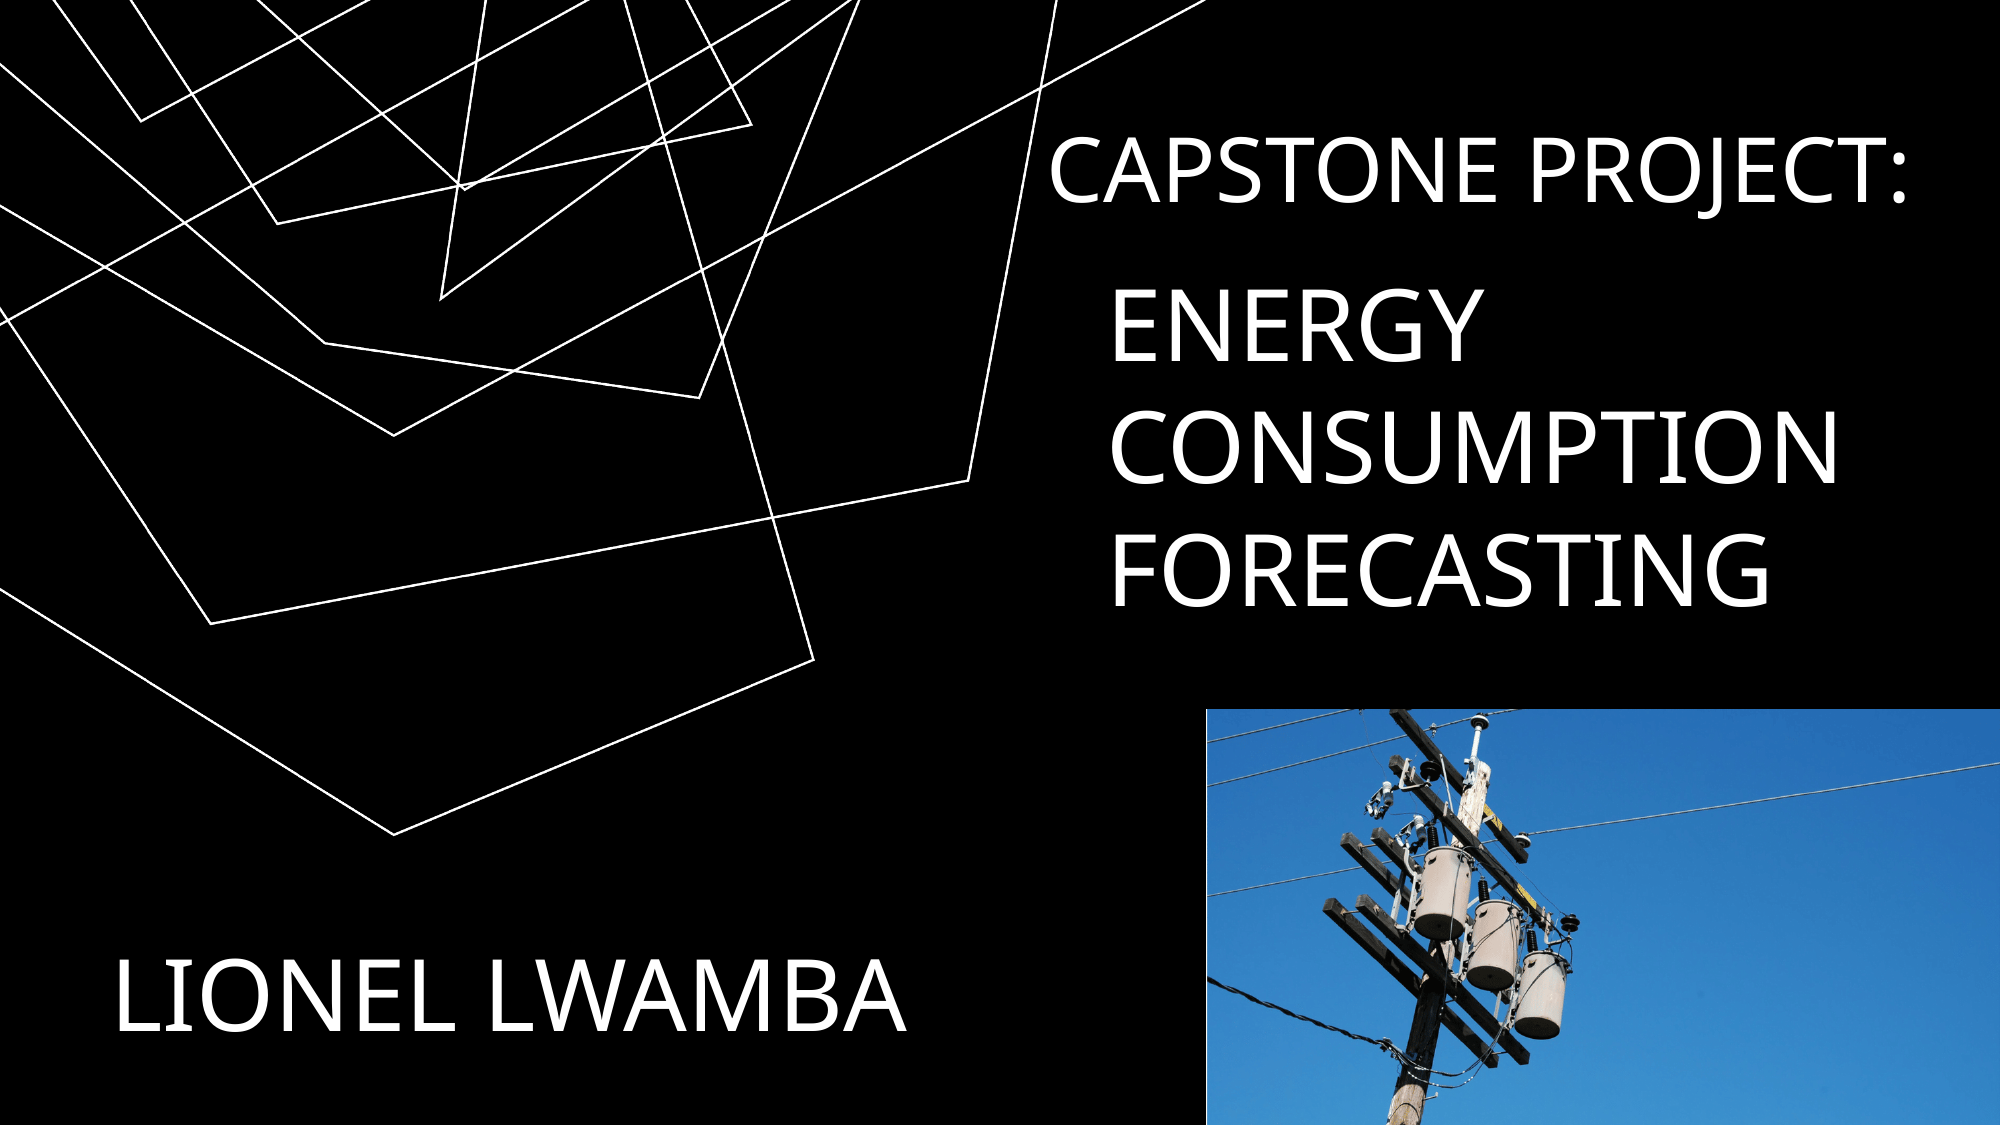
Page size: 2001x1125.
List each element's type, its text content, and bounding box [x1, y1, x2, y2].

text_box Energy Consumption Forecasting [1091, 173, 1906, 639]
title CAPSTONE PROJECT: [1031, 16, 1963, 232]
picture [0, 0, 2000, 1125]
text_box LIONEL LWAMBA [94, 848, 1026, 1064]
